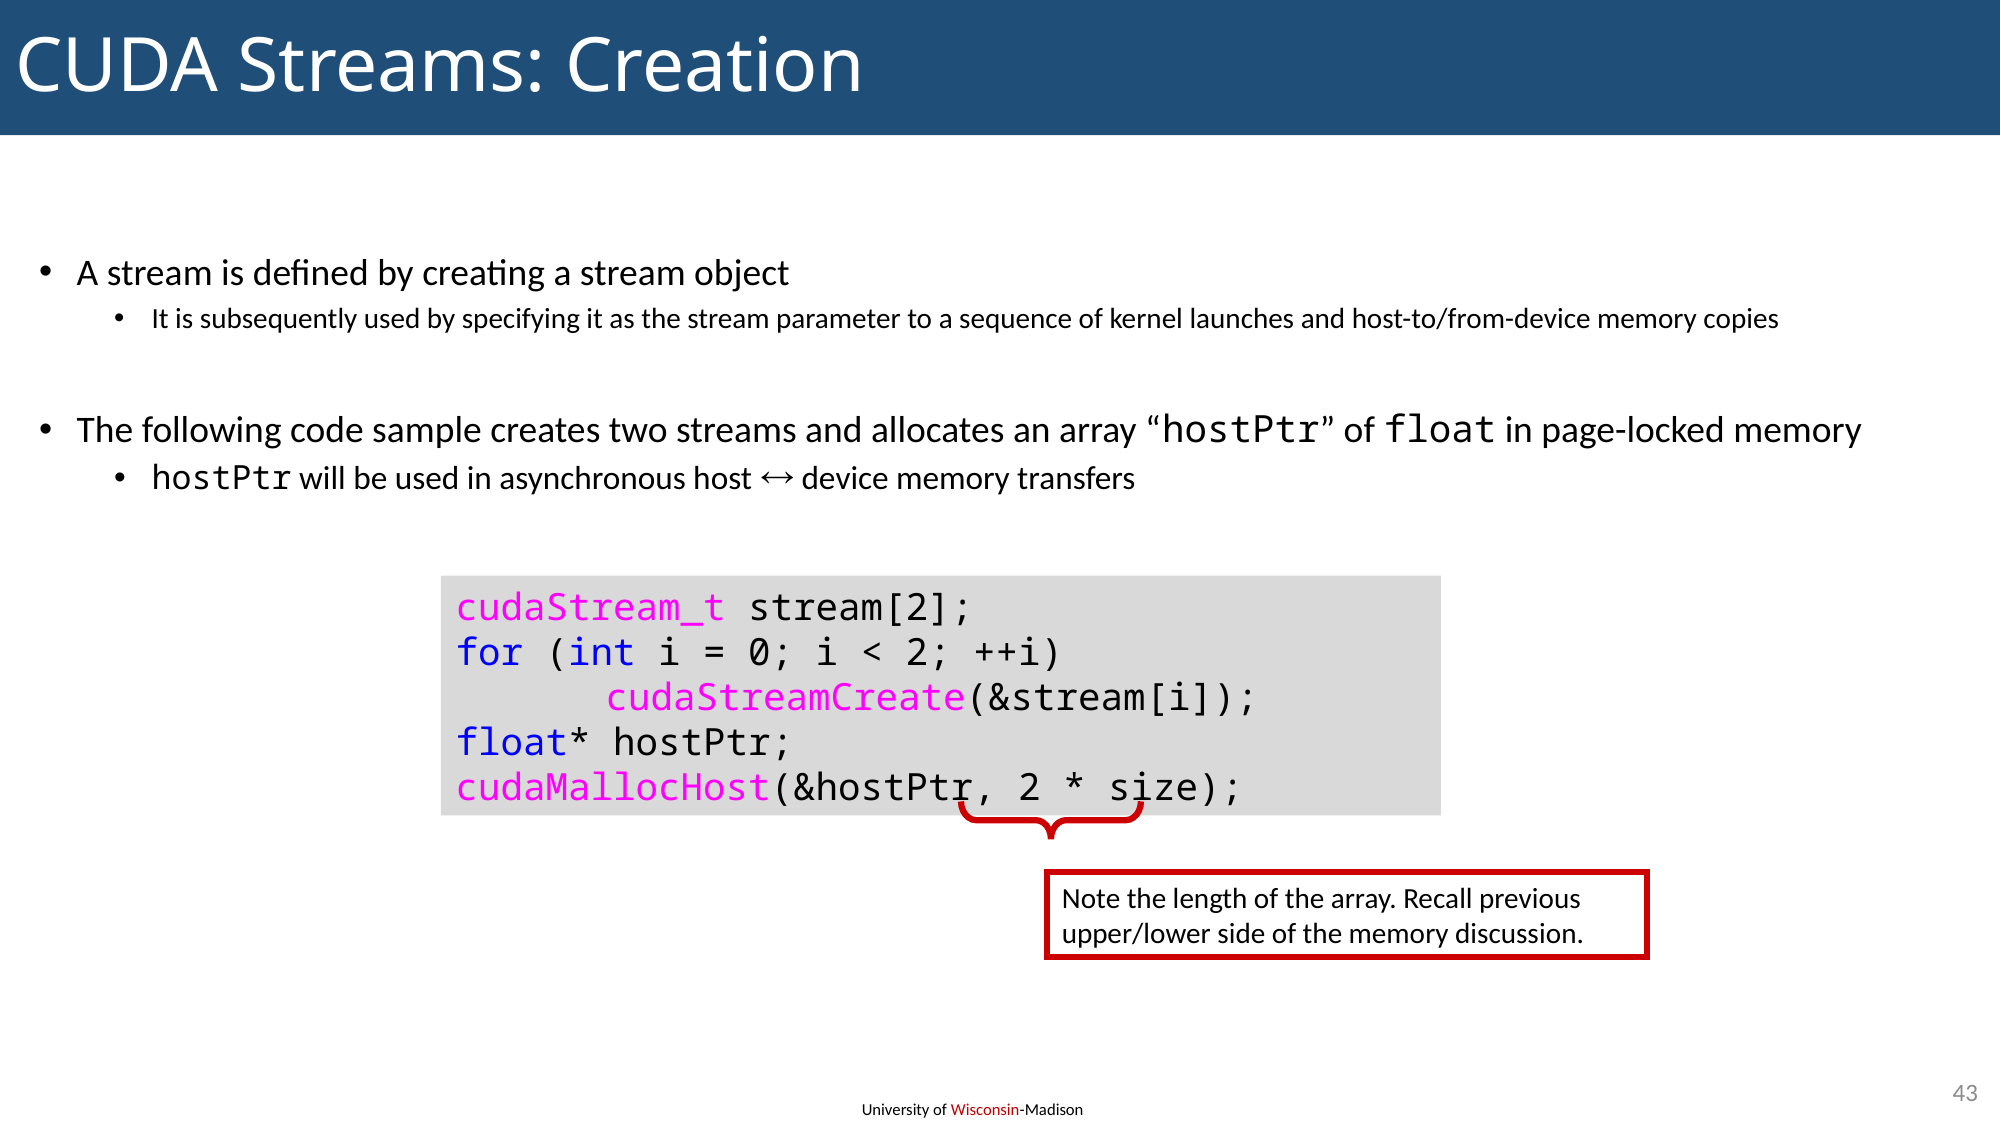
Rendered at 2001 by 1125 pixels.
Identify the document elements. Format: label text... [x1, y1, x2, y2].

list A stream is defined by creating a stream object It is subsequently used by specifying it as the stream parameter to a sequence of kernel launches and host-to/from-device memory copies The following code sample creates two streams and allocates an array “hostPtr” of float in page-locked memory hostPtr will be used in asynchronous host  device memory transfers [24, 245, 1987, 1055]
text_box [960, 801, 1142, 839]
slide_number 43 [1879, 1069, 1994, 1114]
text_box Note the length of the array. Recall previous upper/lower side of the memory discussion. [1047, 872, 1648, 957]
text_box cudaStream_t stream[2]; for (int i = 0; i < 2; ++i) cudaStreamCreate(&stream[i]); float* hostPtr; cudaMallocHost(&hostPtr, 2 * size); [440, 575, 1441, 816]
title CUDA Streams: Creation [0, 0, 2000, 136]
